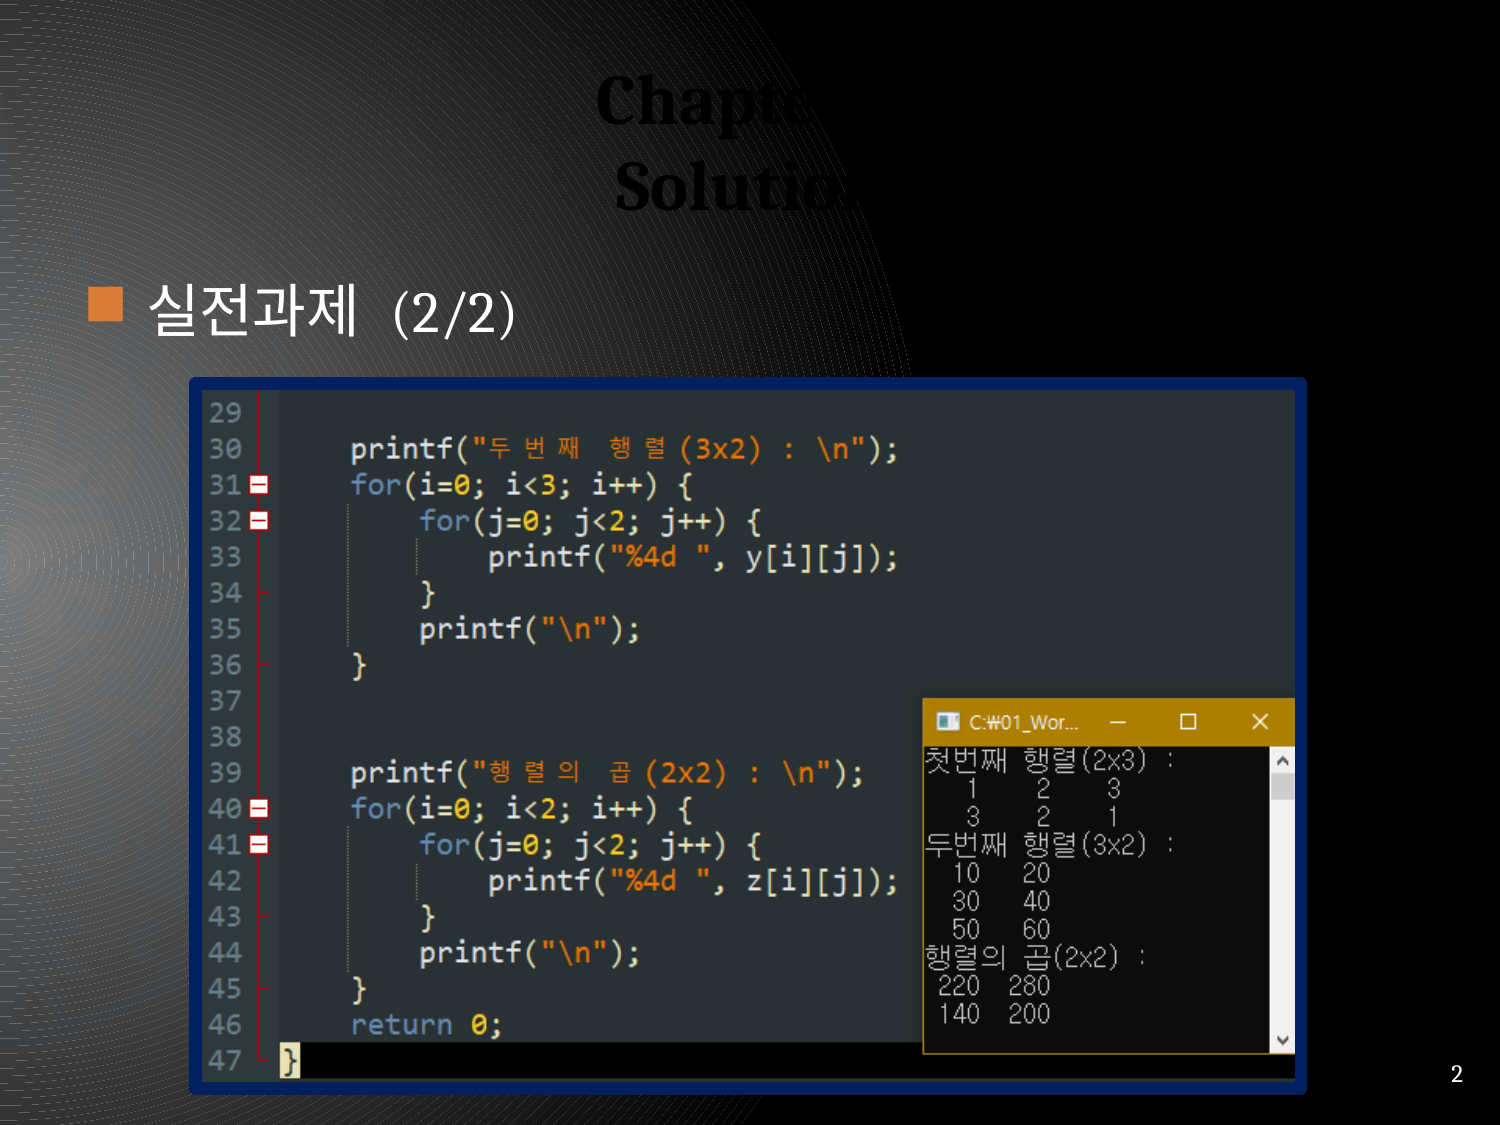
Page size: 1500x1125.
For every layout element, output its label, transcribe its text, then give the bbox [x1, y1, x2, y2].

title Chapter 7 Solution [75, 45, 1425, 233]
list 실전과제 (2/2) [75, 267, 1425, 355]
slide_number 2 [1370, 1042, 1478, 1103]
picture [202, 387, 1298, 1091]
